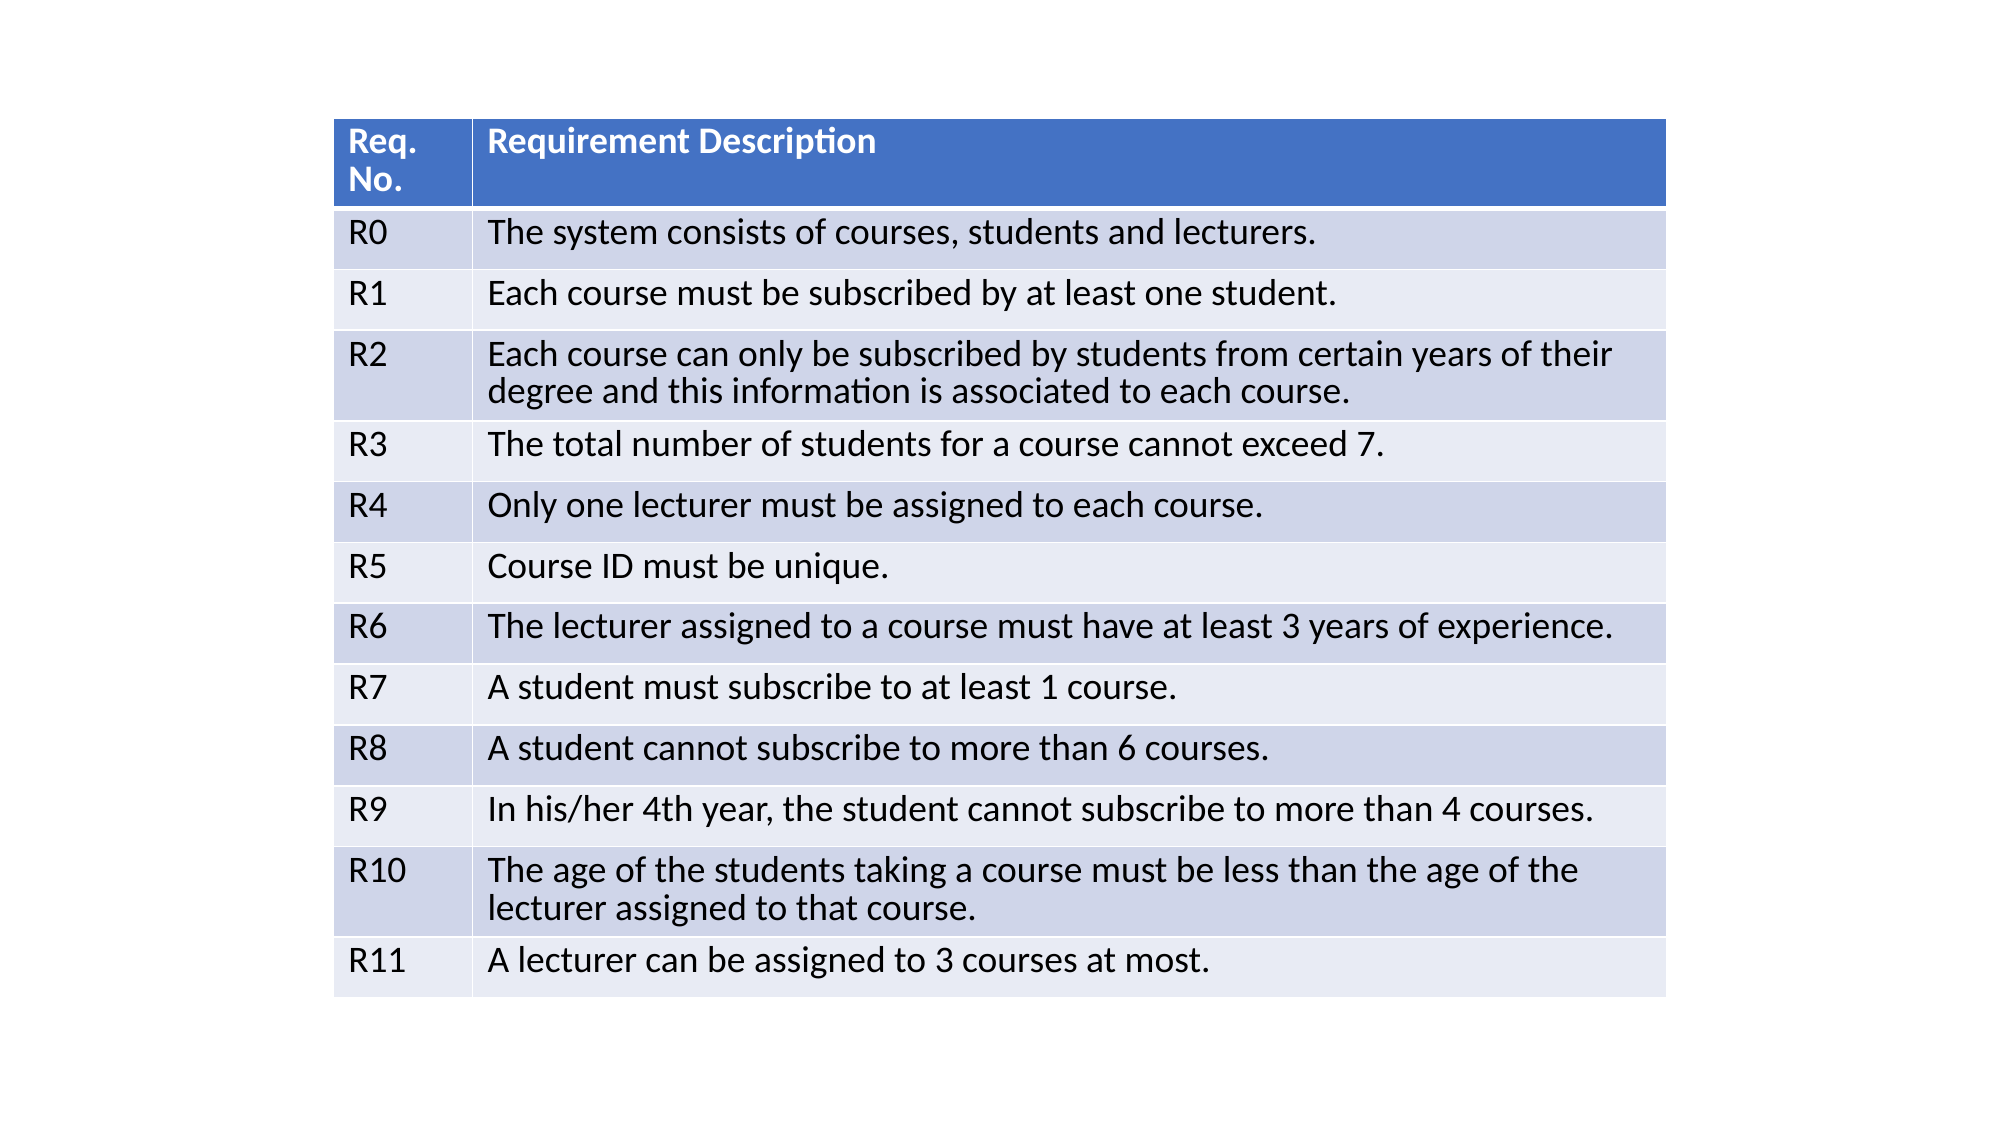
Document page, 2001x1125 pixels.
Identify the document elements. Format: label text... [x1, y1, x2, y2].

table_cell R0 [334, 211, 472, 269]
table_cell R10 [334, 847, 472, 936]
table_cell A student cannot subscribe to more than 6 courses. [473, 726, 1666, 785]
table_cell Each course must be subscribed by at least one student. [473, 270, 1666, 329]
table_cell R2 [334, 331, 472, 420]
table_cell Course ID must be unique. [473, 543, 1666, 602]
table_cell R4 [334, 482, 472, 542]
table_cell R6 [334, 604, 472, 663]
table_cell Only one lecturer must be assigned to each course. [473, 482, 1666, 542]
table_cell In his/her 4th year, the student cannot subscribe to more than 4 courses. [473, 787, 1666, 846]
table_header Req. No. [334, 119, 472, 206]
table_cell R5 [334, 543, 472, 602]
table_cell A lecturer can be assigned to 3 courses at most. [473, 938, 1666, 997]
table_header Requirement Description [473, 119, 1666, 206]
table_cell R8 [334, 726, 472, 785]
table_cell R11 [334, 938, 472, 997]
table_cell R3 [334, 422, 472, 481]
table_cell A student must subscribe to at least 1 course. [473, 665, 1666, 724]
table_cell The system consists of courses, students and lecturers. [473, 211, 1666, 269]
table_cell R9 [334, 787, 472, 846]
table_cell The total number of students for a course cannot exceed 7. [473, 422, 1666, 481]
table_cell Each course can only be subscribed by students from certain years of their degree and this information is associated to each course. [473, 331, 1666, 420]
table_cell The age of the students taking a course must be less than the age of the lecturer assigned to that course. [473, 847, 1666, 936]
table_cell R7 [334, 665, 472, 724]
table_cell R1 [334, 270, 472, 329]
table_cell The lecturer assigned to a course must have at least 3 years of experience. [473, 604, 1666, 663]
